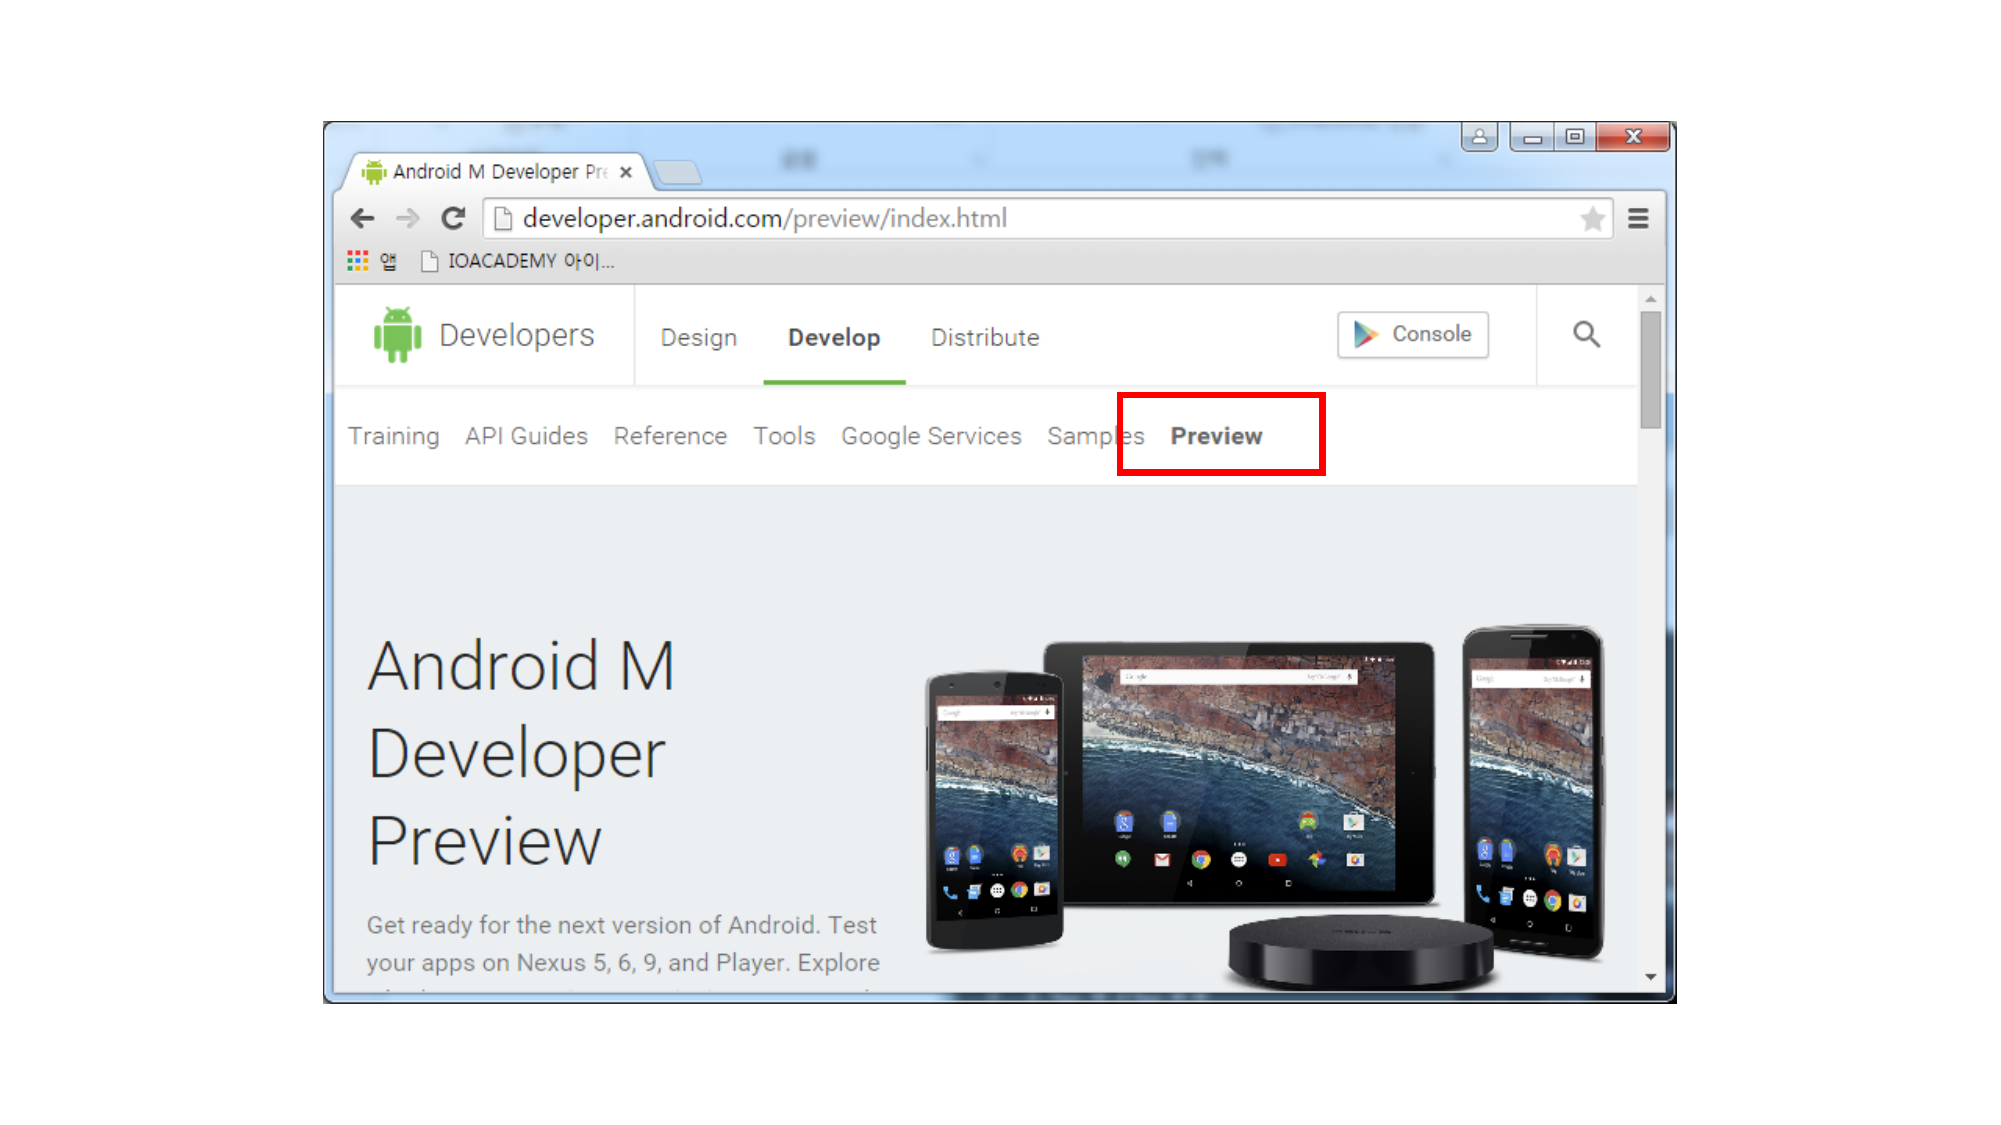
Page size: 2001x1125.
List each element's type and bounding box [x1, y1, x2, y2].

picture [323, 121, 1677, 1004]
